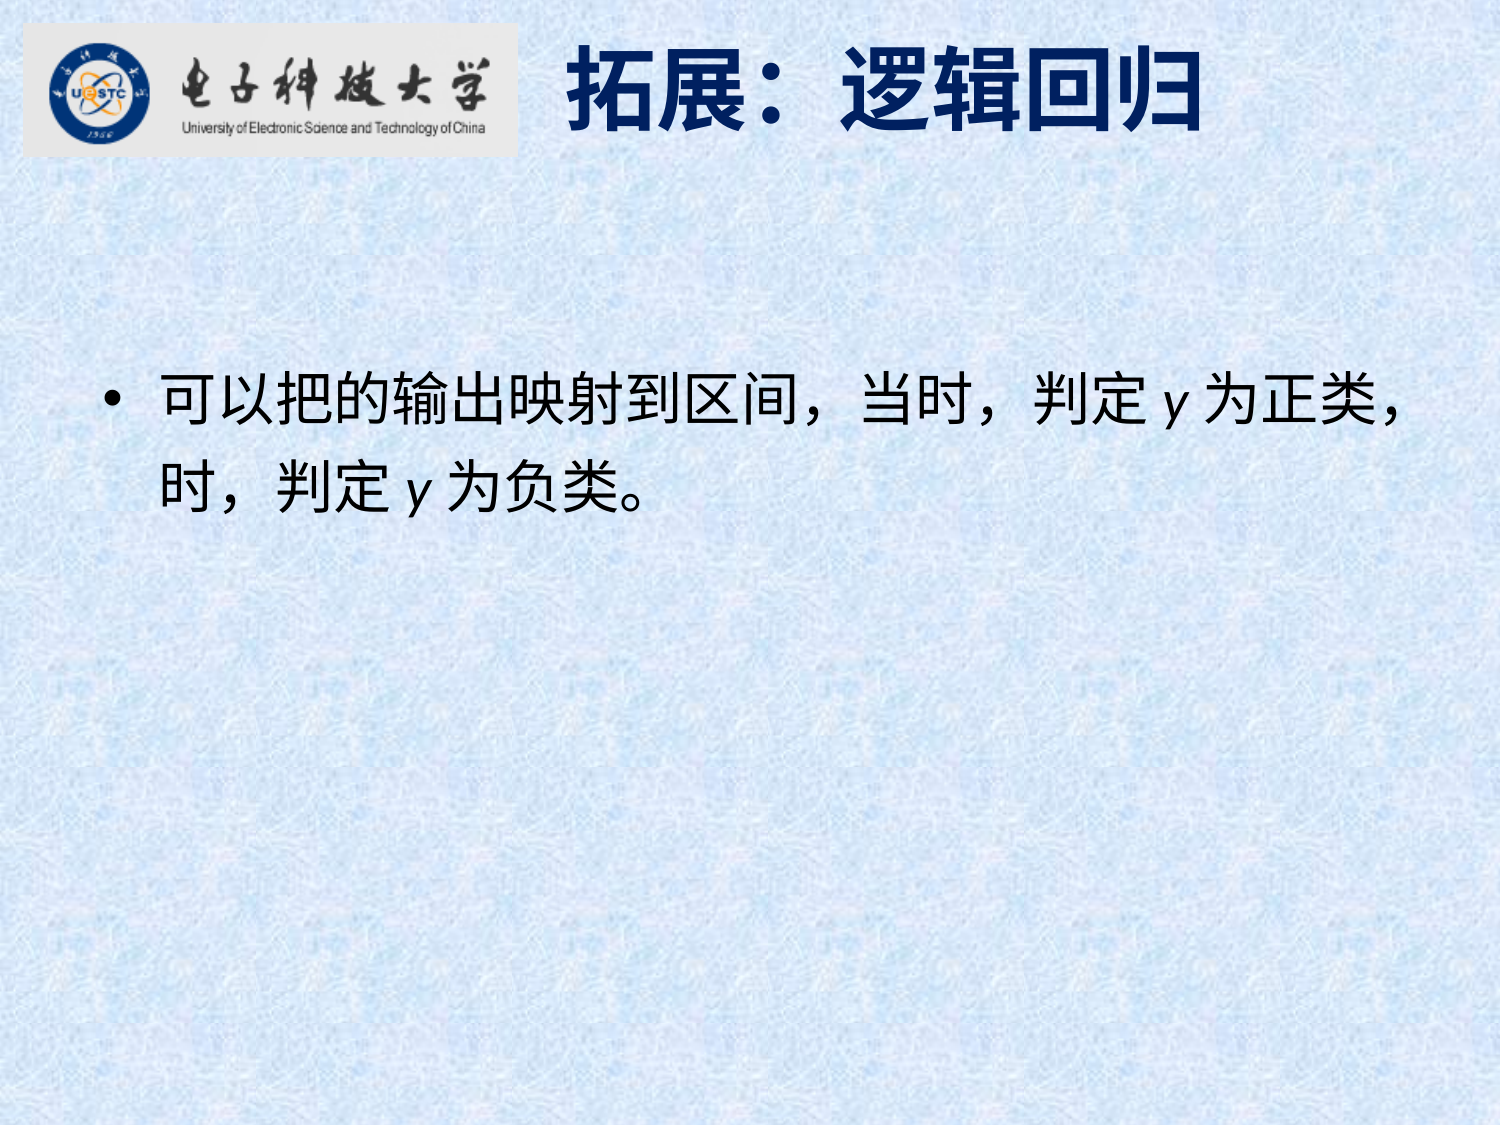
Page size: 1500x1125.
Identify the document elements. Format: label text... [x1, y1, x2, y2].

title 拓展：逻辑回归 [549, 24, 1400, 175]
picture [0, 0, 1500, 1125]
